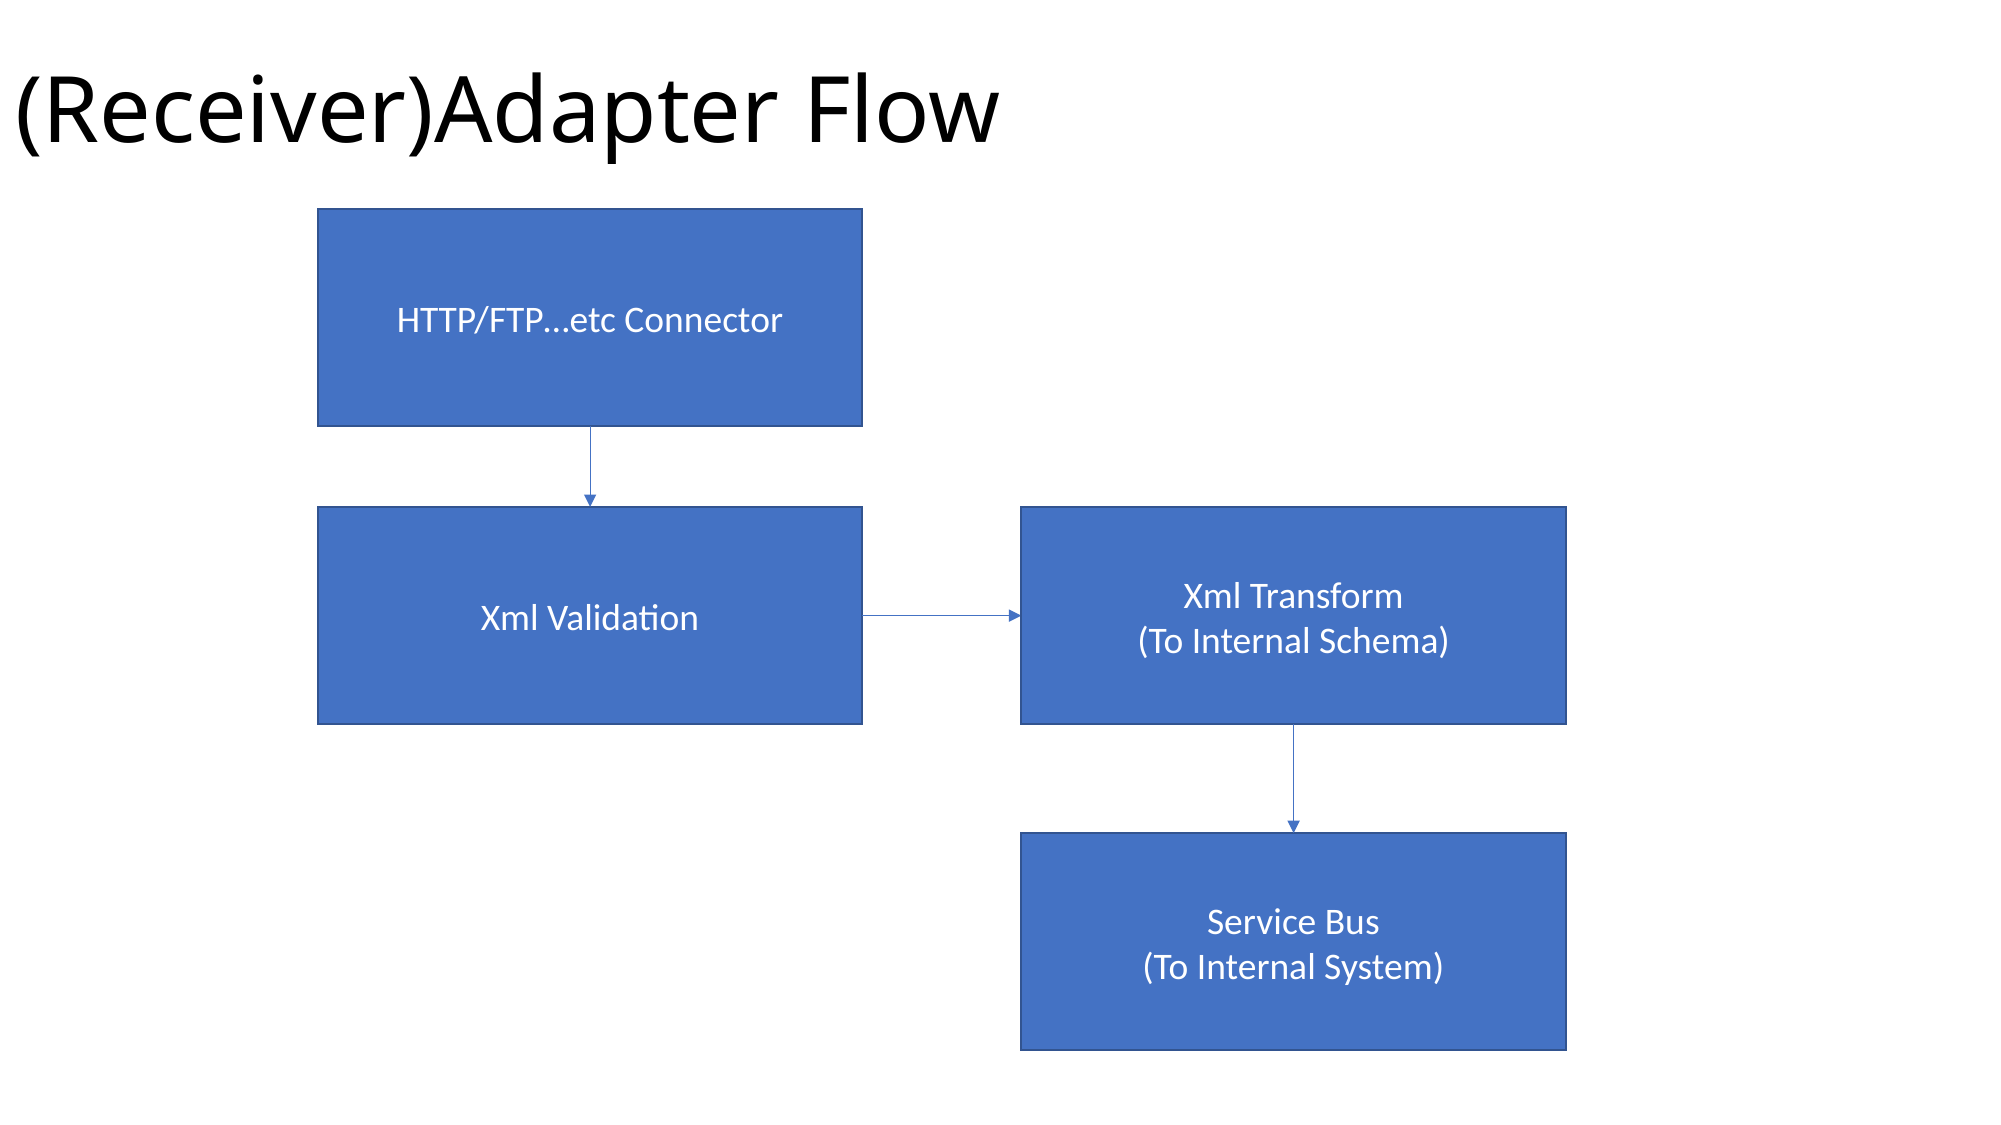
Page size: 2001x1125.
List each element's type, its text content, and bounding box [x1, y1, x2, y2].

text_box Xml Validation [317, 506, 863, 725]
text_box HTTP/FTP…etc Connector [317, 208, 863, 427]
text_box Service Bus (To Internal System) [1020, 832, 1567, 1051]
title (Receiver)Adapter Flow [0, 4, 1725, 222]
text_box Xml Transform (To Internal Schema) [1020, 506, 1567, 725]
